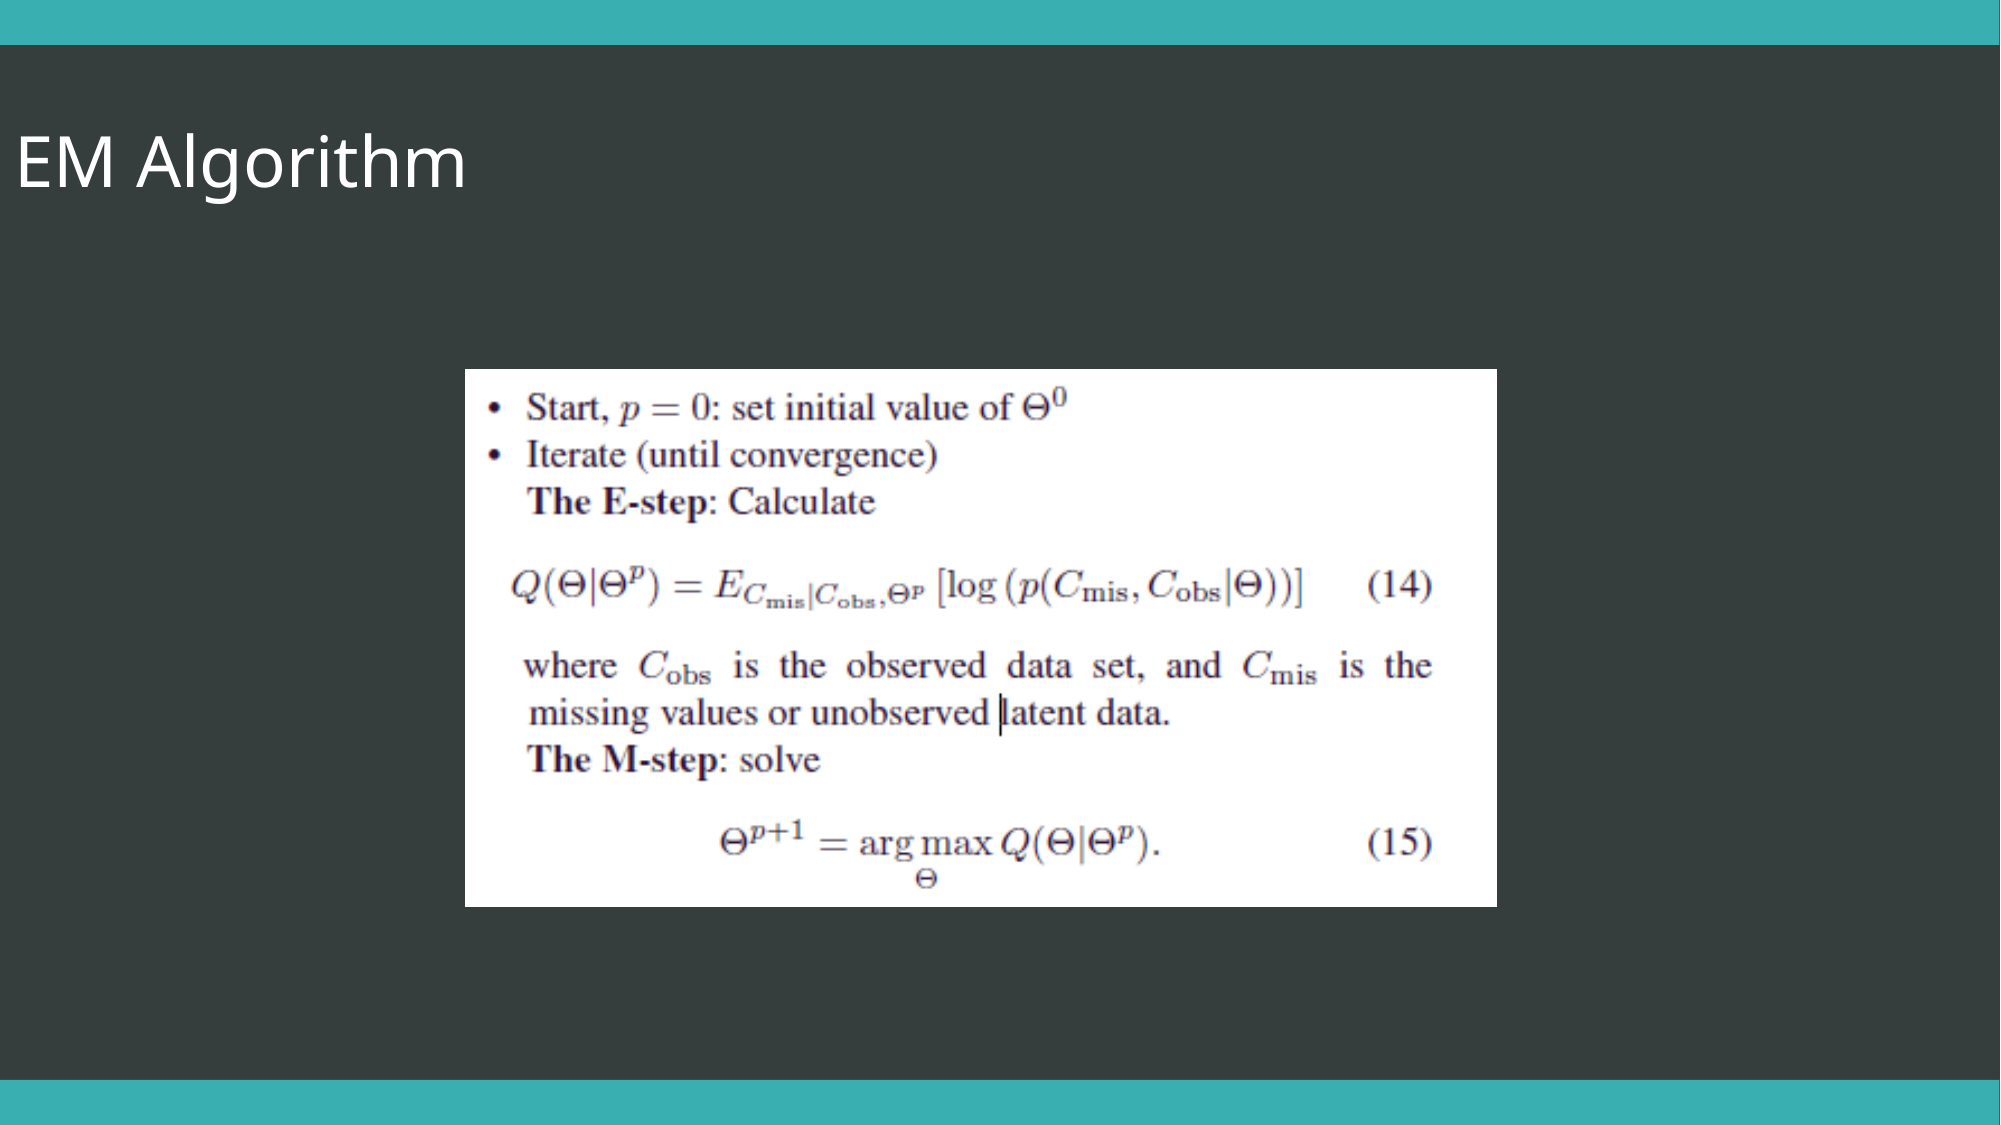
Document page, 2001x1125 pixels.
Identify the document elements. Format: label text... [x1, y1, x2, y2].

text_box EM Algorithm [0, 109, 581, 209]
picture [465, 369, 1497, 907]
